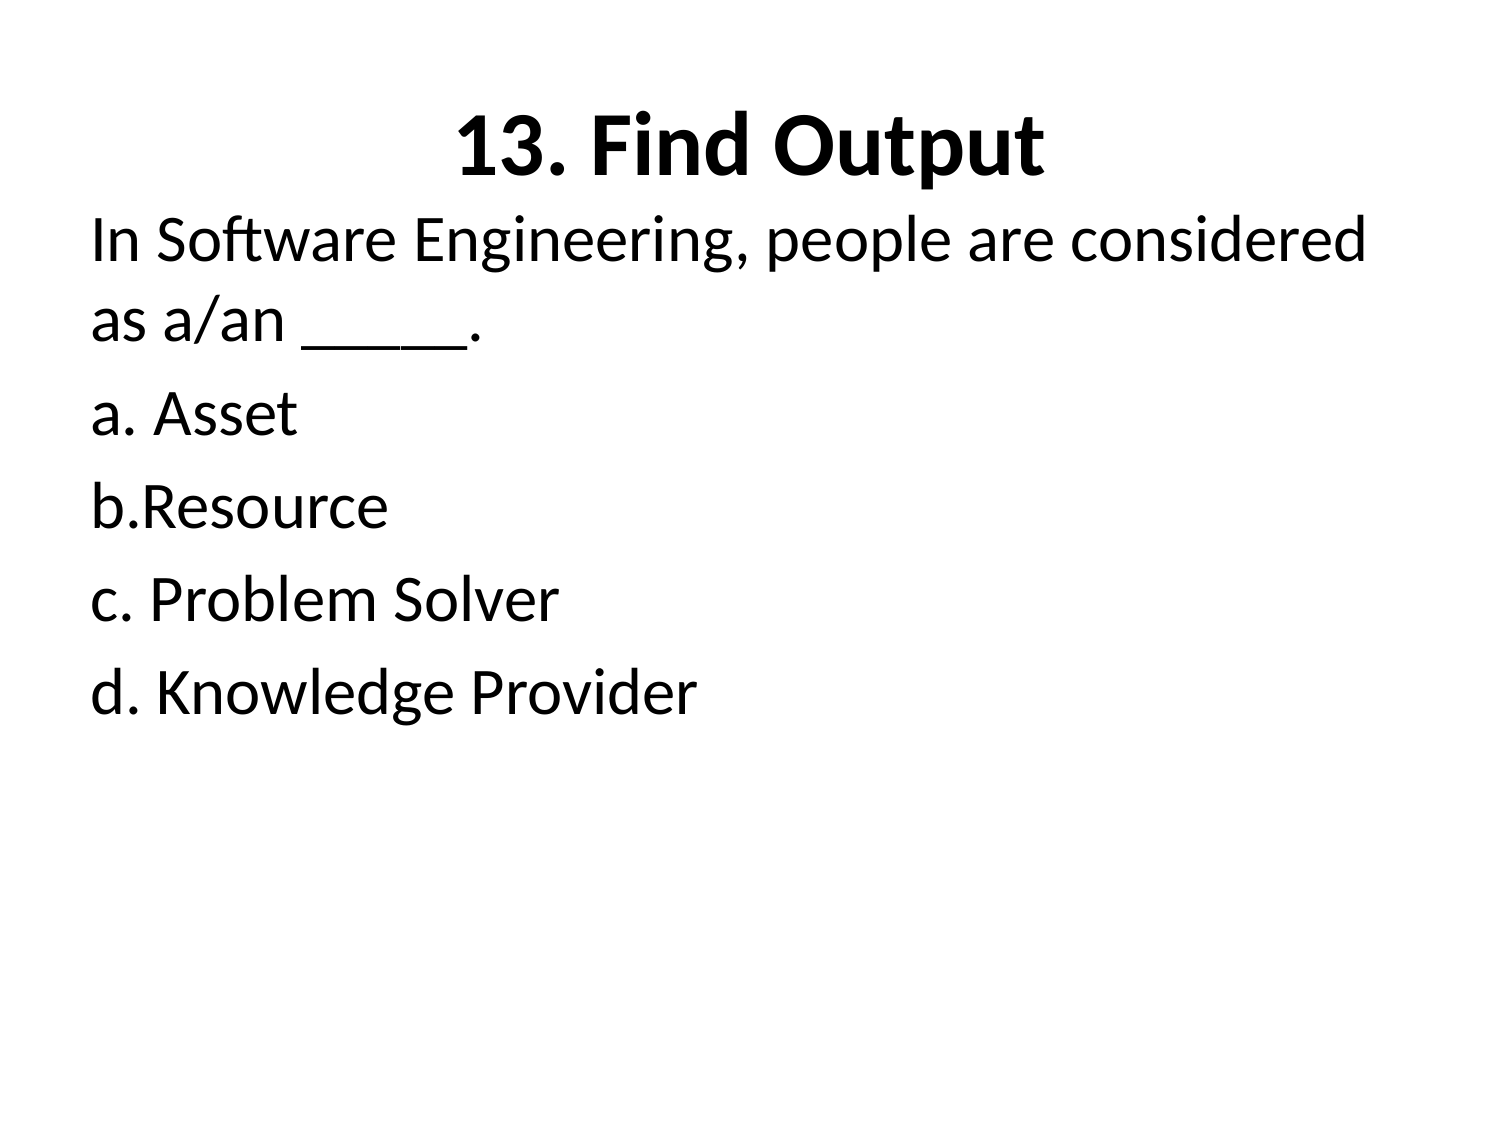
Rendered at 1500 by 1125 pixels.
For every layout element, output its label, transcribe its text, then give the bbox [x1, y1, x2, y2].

title 13. Find Output [75, 45, 1425, 187]
list In Software Engineering, people are considered as a/an _____. a. Asset b.Resource c. Problem Solver d. Knowledge Provider [75, 187, 1425, 1005]
